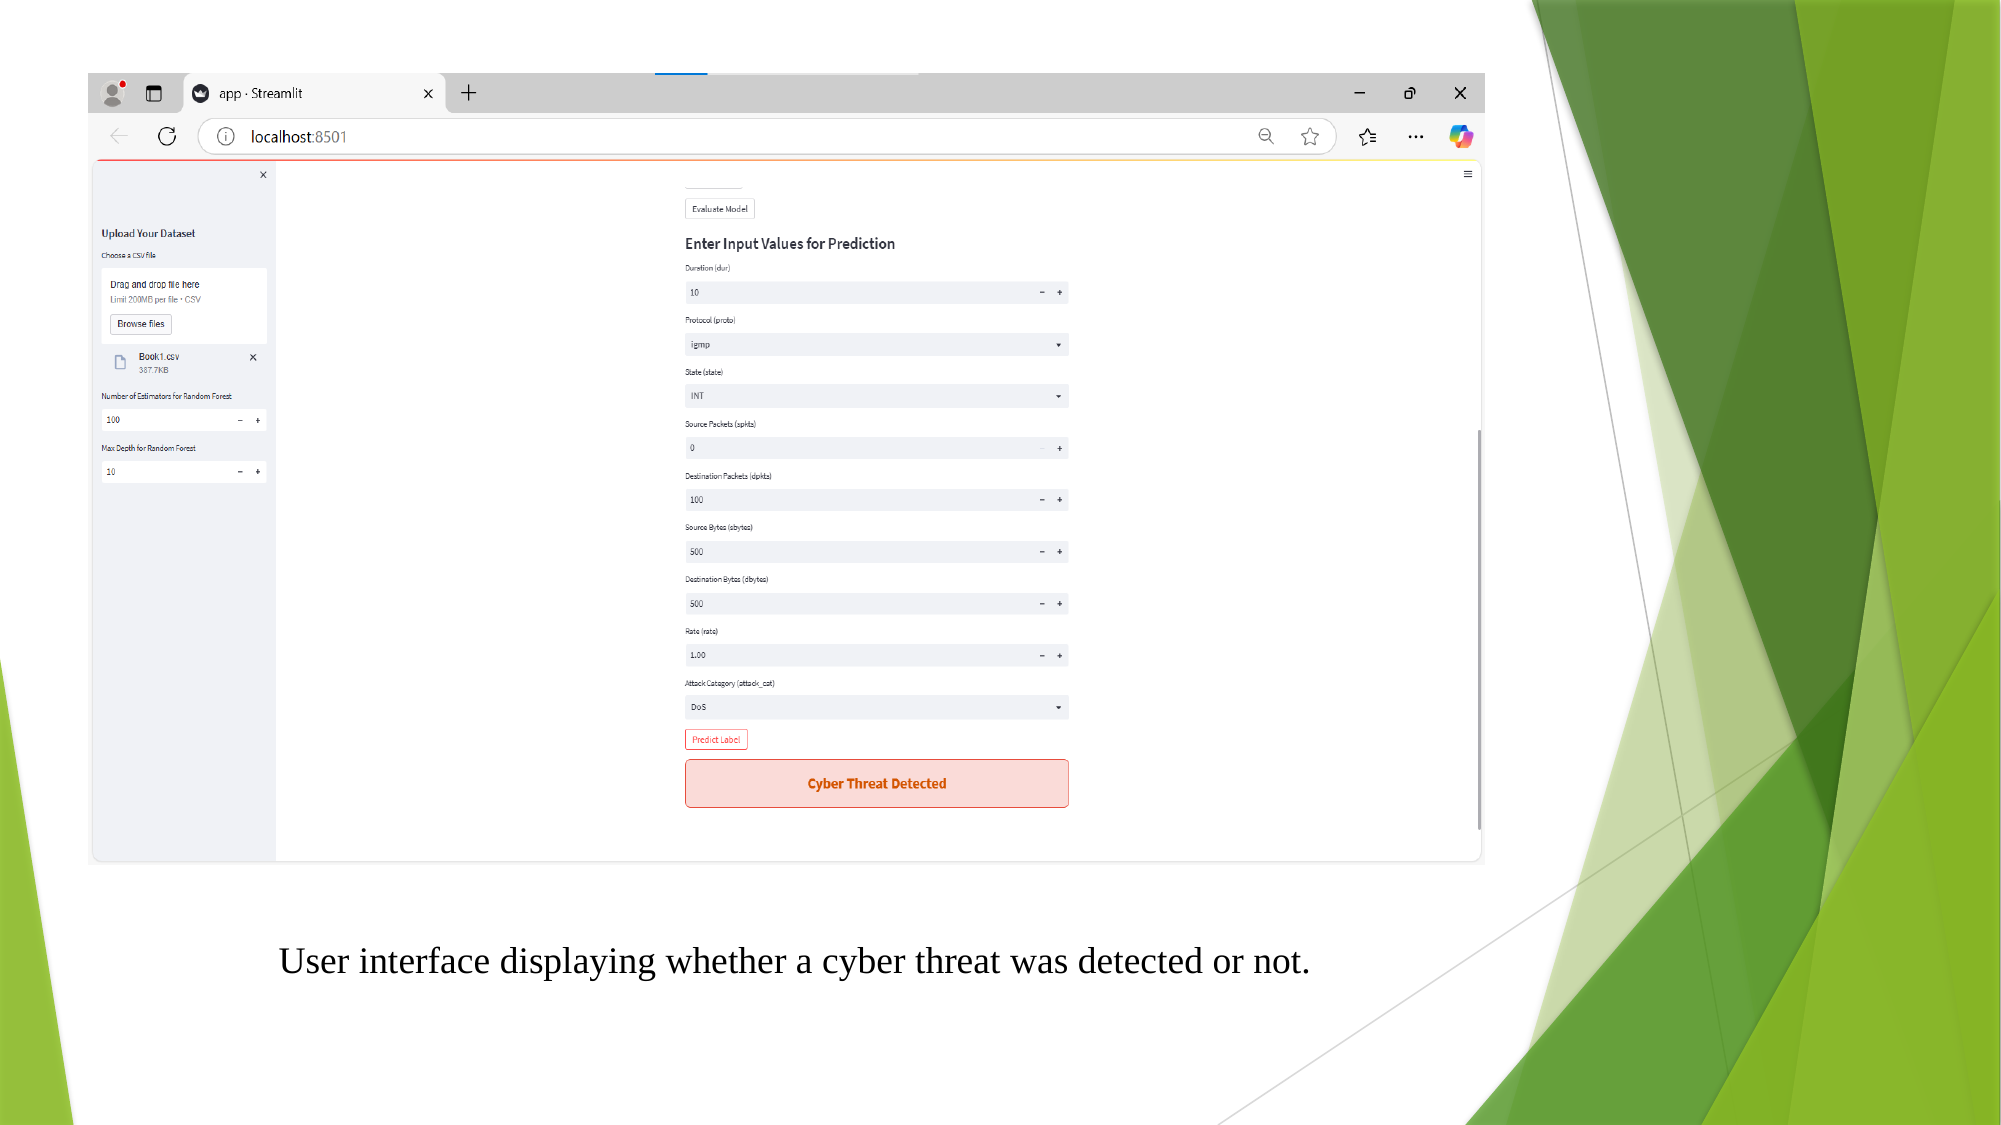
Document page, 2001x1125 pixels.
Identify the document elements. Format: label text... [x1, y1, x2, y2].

picture [87, 73, 1486, 865]
text_box User interface displaying whether a cyber threat was detected or not. [263, 928, 1485, 989]
